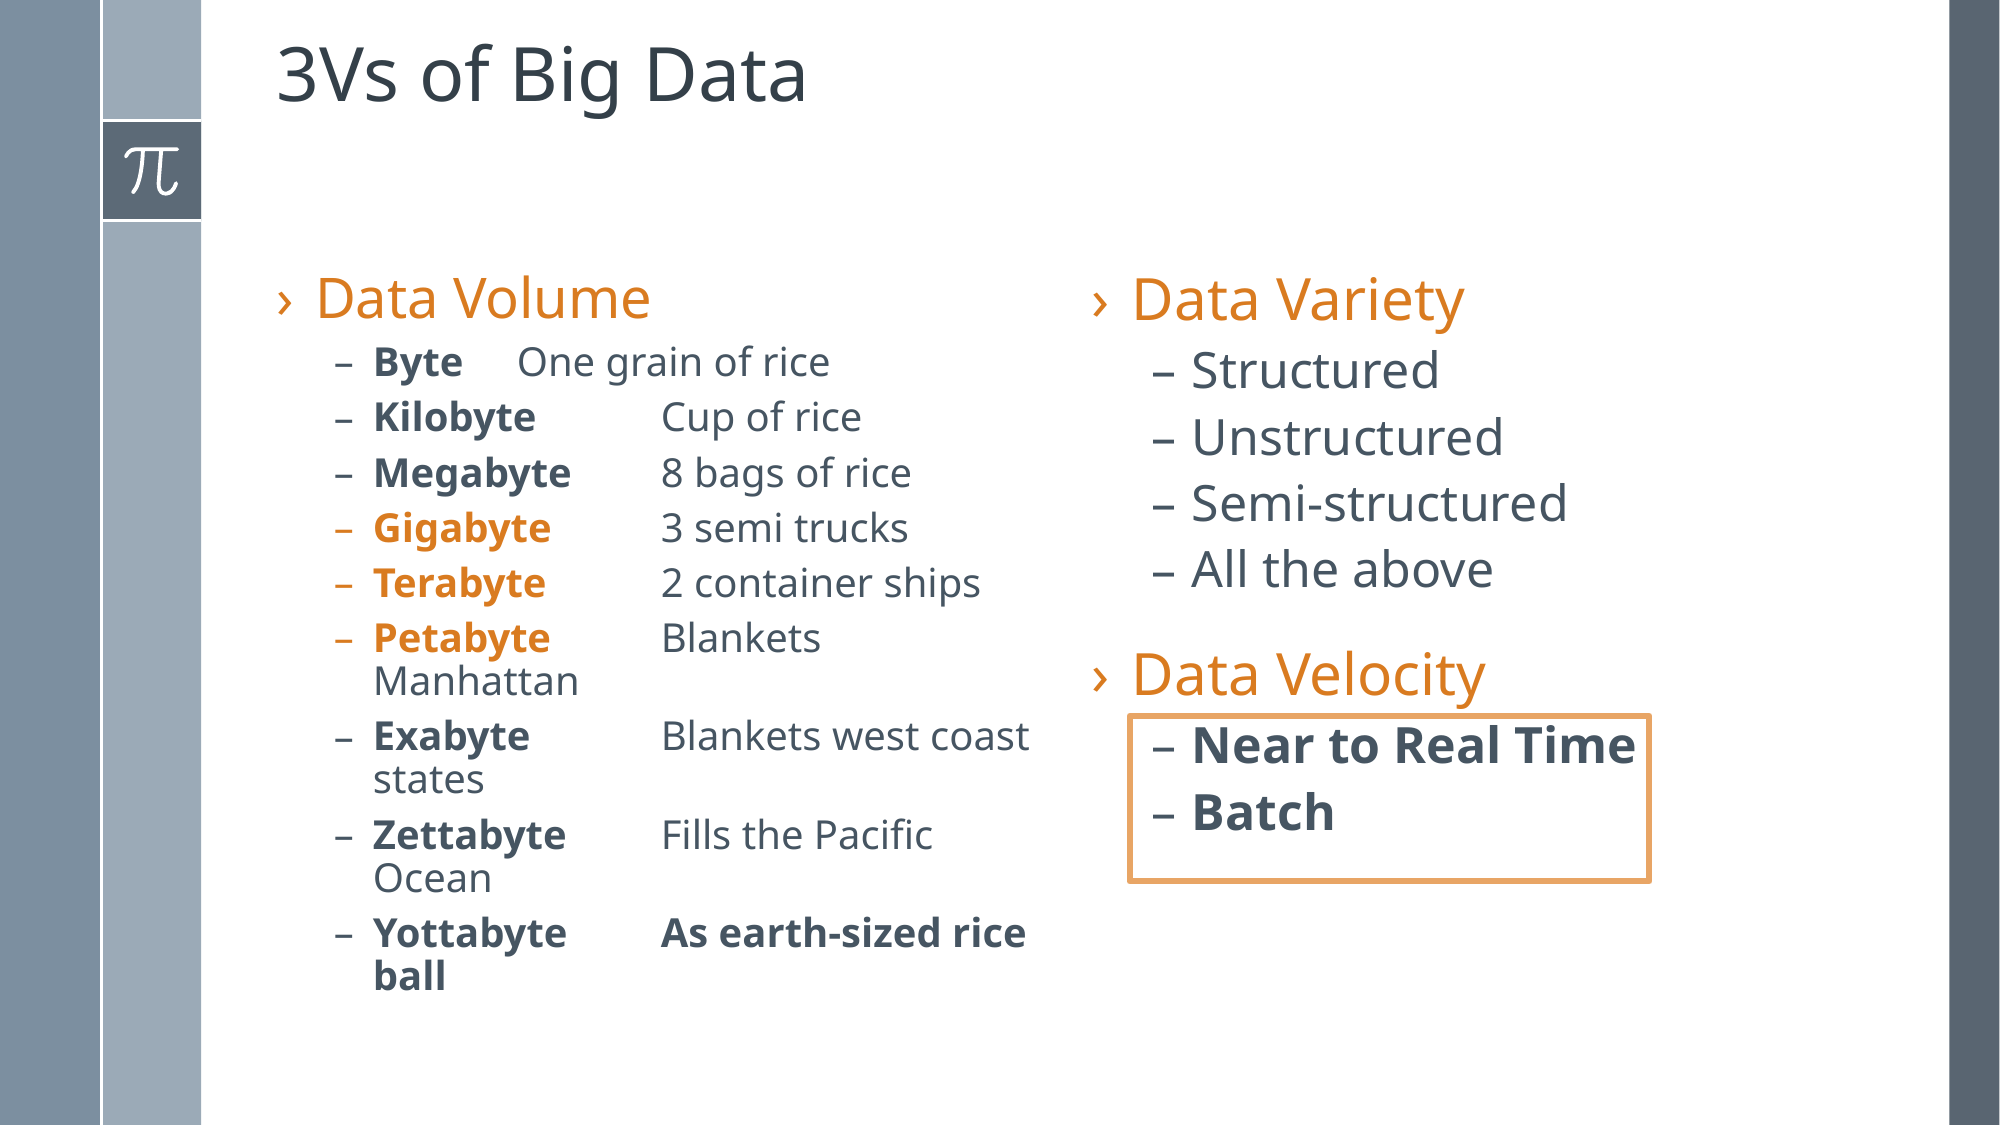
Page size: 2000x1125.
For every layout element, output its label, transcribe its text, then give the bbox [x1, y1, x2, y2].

text_box Data Velocity Near to Real Time Batch [1076, 637, 1867, 985]
title 3Vs of Big Data [261, 29, 1867, 233]
text_box [1129, 715, 1650, 882]
list Data Volume Byte One grain of rice Kilobyte Cup of rice Megabyte 8 bags of rice Gigabyte 3 semi trucks Terabyte 2 container ships Petabyte Blankets Manhattan Exabyte Blankets west coast states Zettabyte Fills the Pacific Ocean Yottabyte As earth-sized rice ball [261, 262, 1052, 1013]
list Data Variety Structured Unstructured Semi-structured All the above [1076, 262, 1867, 610]
